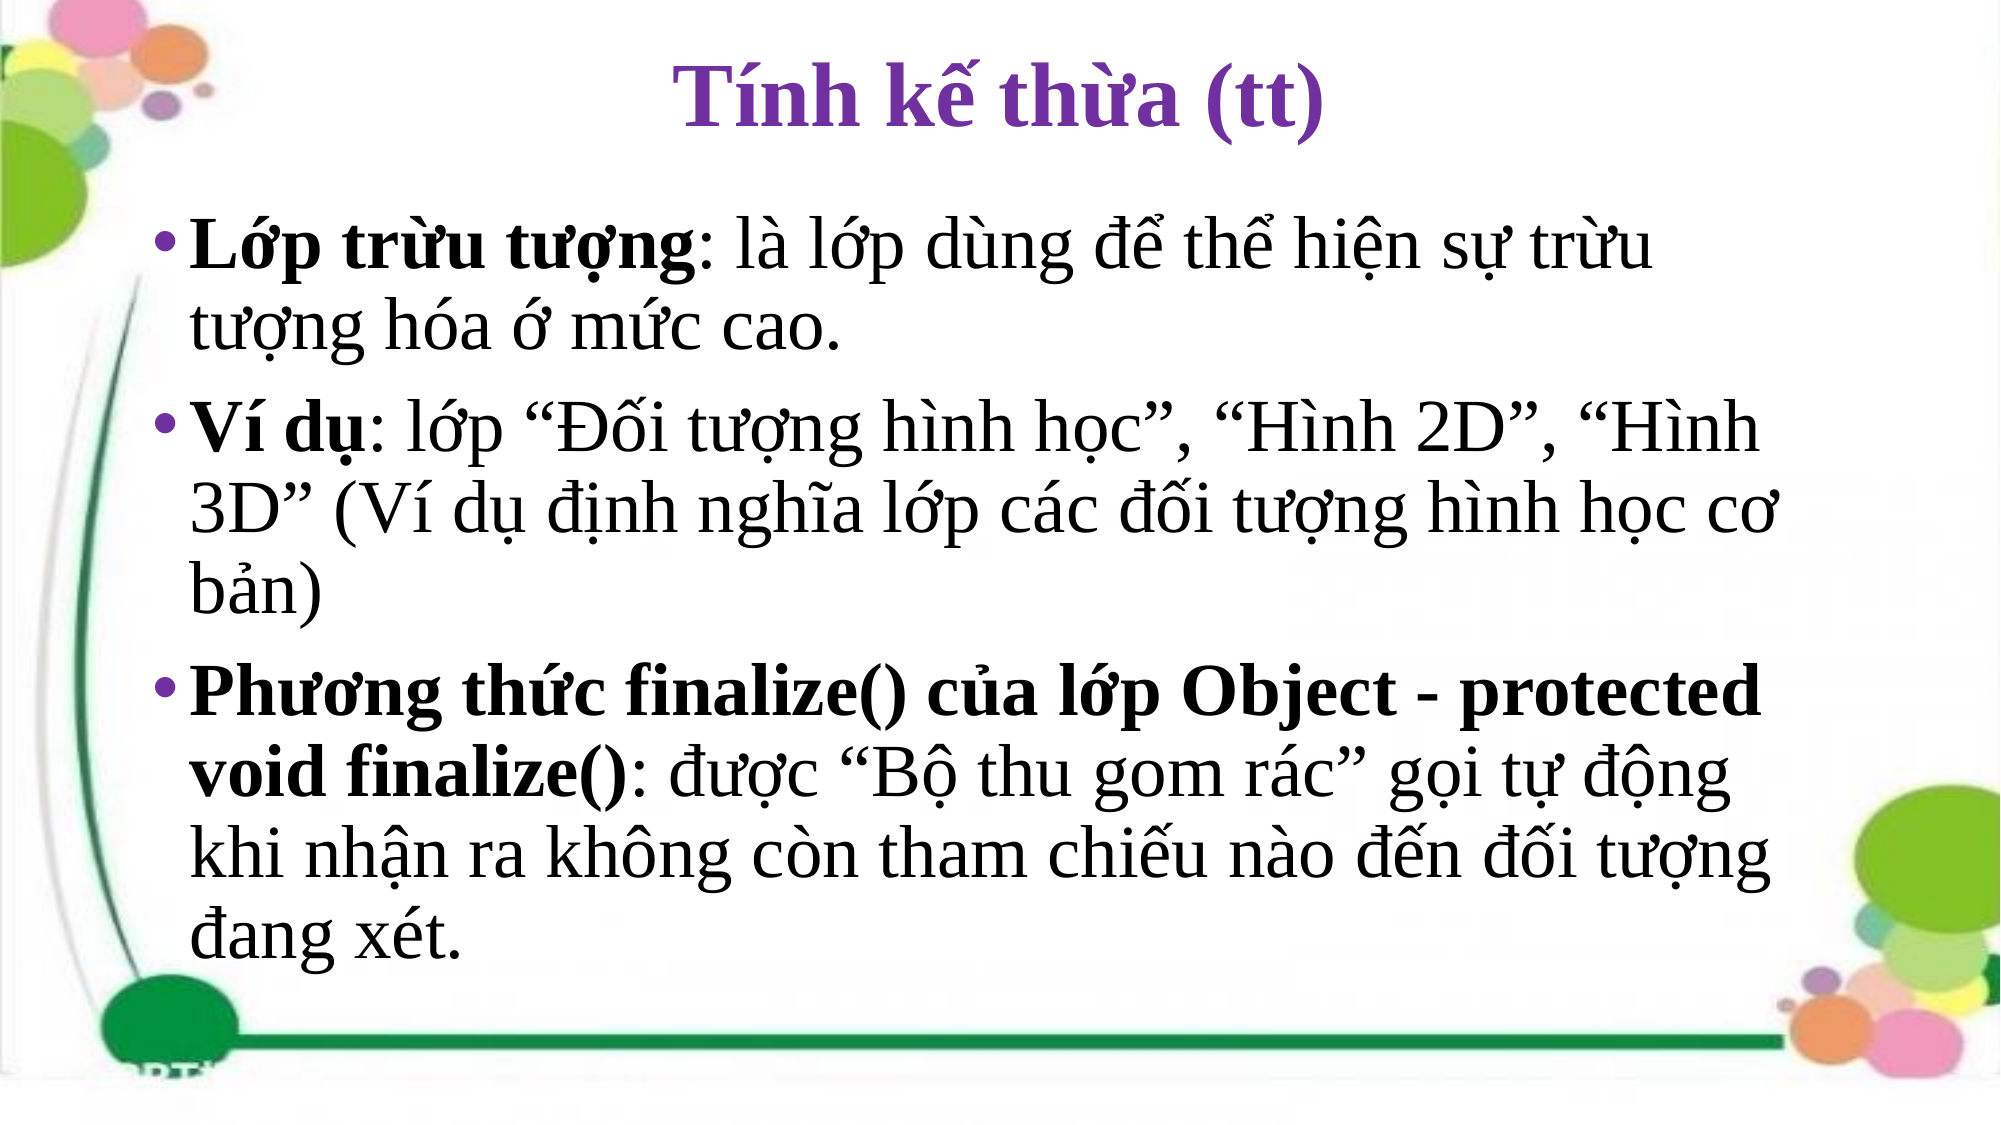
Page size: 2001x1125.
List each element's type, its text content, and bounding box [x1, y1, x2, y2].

picture [0, 0, 2001, 1125]
list Lớp trừu tượng: là lớp dùng để thể hiện sự trừu tượng hóa ớ mức cao. Ví dụ: lớp “Đối tượng hình học”, “Hình 2D”, “Hình 3D” (Ví dụ định nghĩa lớp các đối tượng hình học cơ bản) Phương thức finalize() của lớp Object - protected void finalize(): được “Bộ thu gom rác” gọi tự động khi nhận ra không còn tham chiếu nào đến đối tượng đang xét. [137, 196, 1863, 1014]
title Tính kế thừa (tt) [137, 36, 1863, 157]
